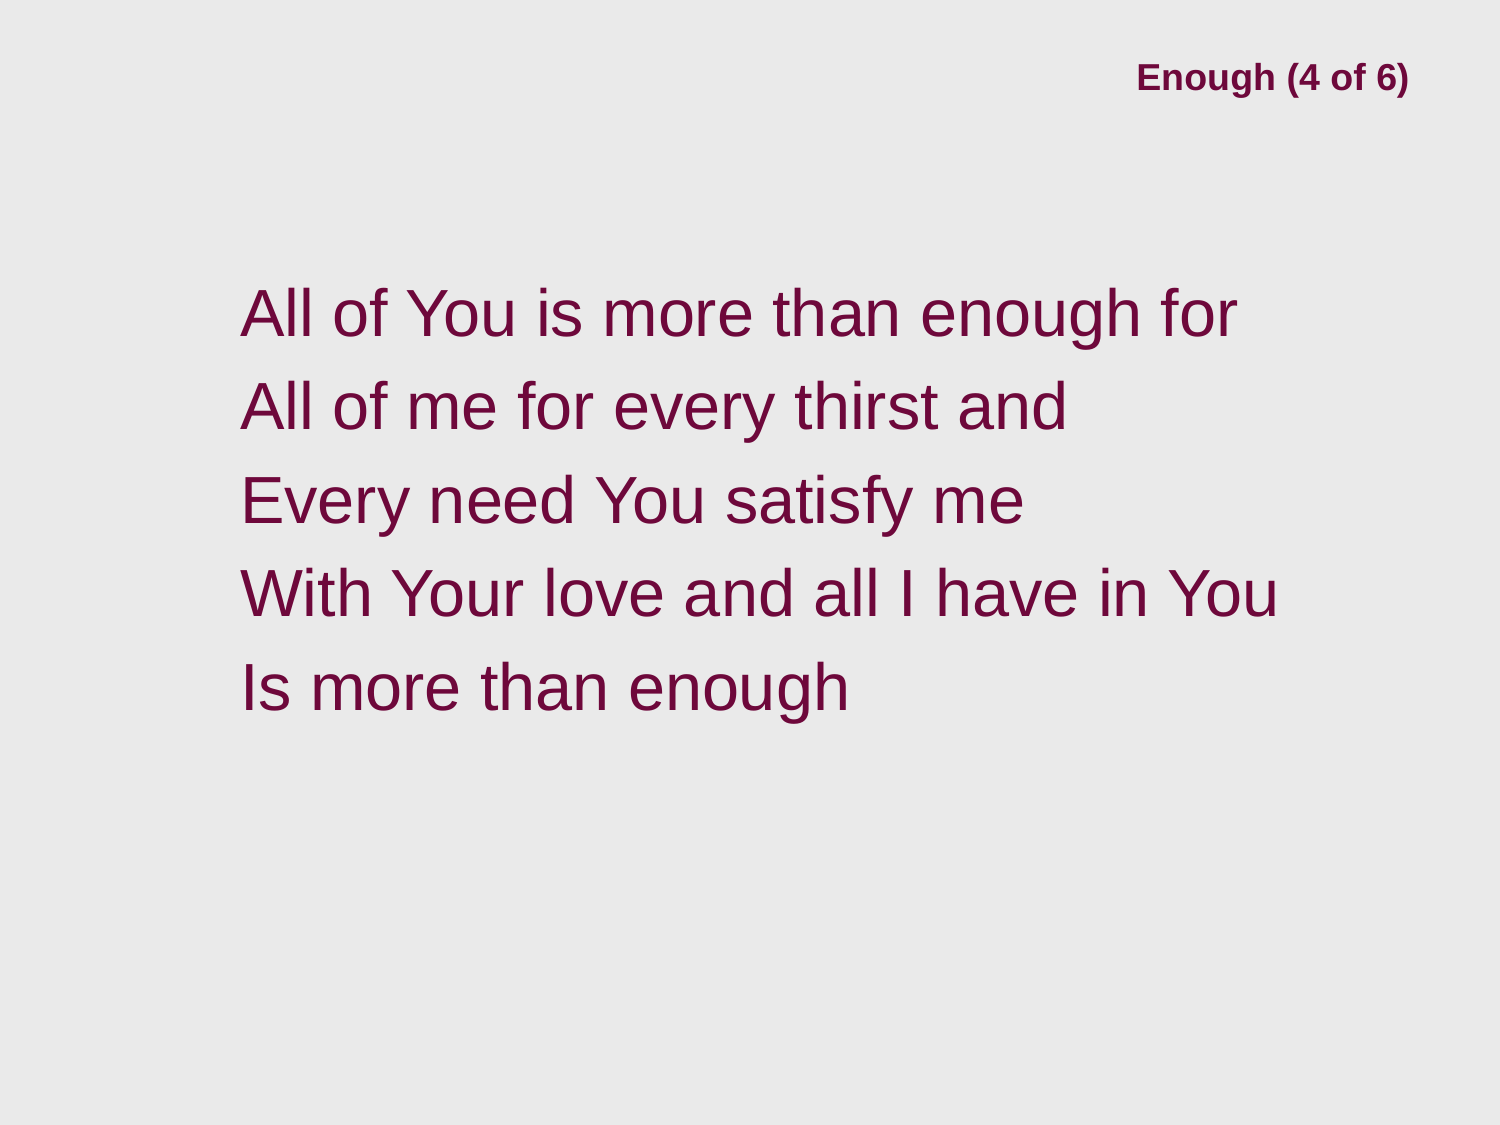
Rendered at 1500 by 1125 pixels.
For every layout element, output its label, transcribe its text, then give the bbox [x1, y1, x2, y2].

list All of You is more than enough for All of me for every thirst and Every need You satisfy me With Your love and all I have in You Is more than enough [224, 262, 1426, 701]
title Enough (4 of 6) [299, 44, 1426, 138]
